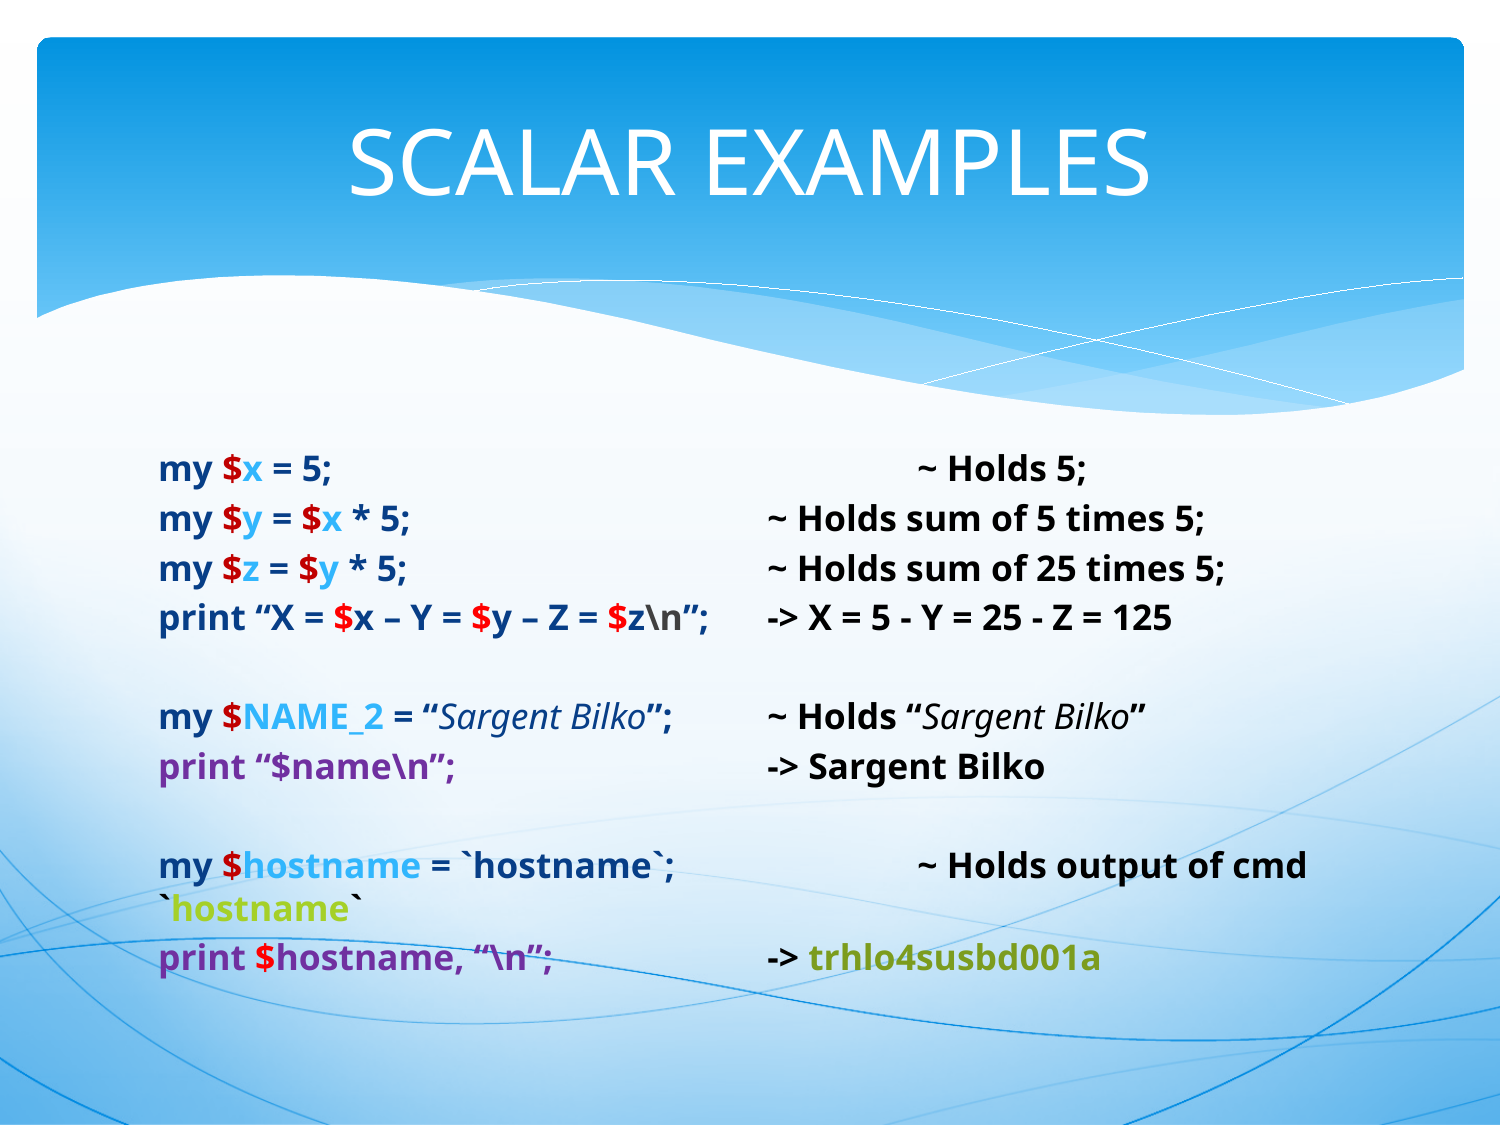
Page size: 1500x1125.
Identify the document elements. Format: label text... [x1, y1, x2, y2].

list my $x = 5; ~ Holds 5; my $y = $x * 5; ~ Holds sum of 5 times 5; my $z = $y * 5; ~ Holds sum of 25 times 5; print “X = $x – Y = $y – Z = $z\n”; -> X = 5 - Y = 25 - Z = 125 my $NAME_2 = “Sargent Bilko”; ~ Holds “Sargent Bilko” print “$name\n”; -> Sargent Bilko my $hostname = `hostname`; ~ Holds output of cmd `hostname` print $hostname, “\n”; -> trhlo4susbd001a [143, 438, 1359, 1005]
title SCALAR EXAMPLES [75, 55, 1425, 261]
